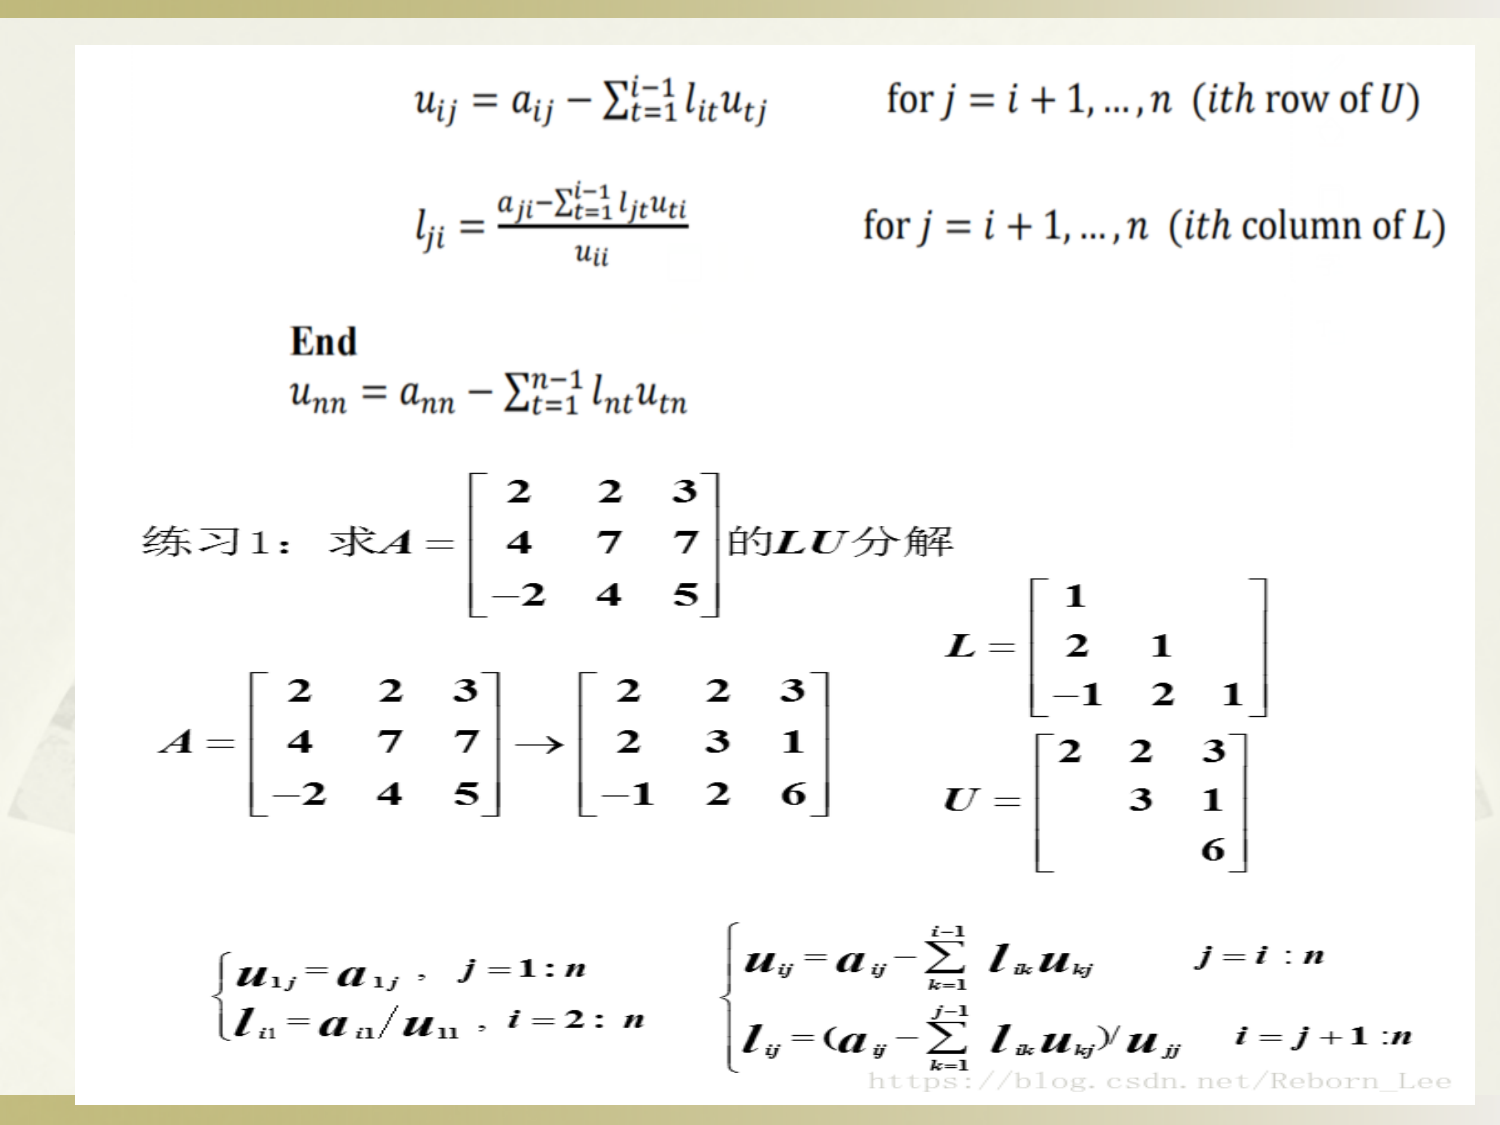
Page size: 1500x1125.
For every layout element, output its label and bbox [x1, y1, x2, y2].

picture [74, 44, 1476, 1105]
